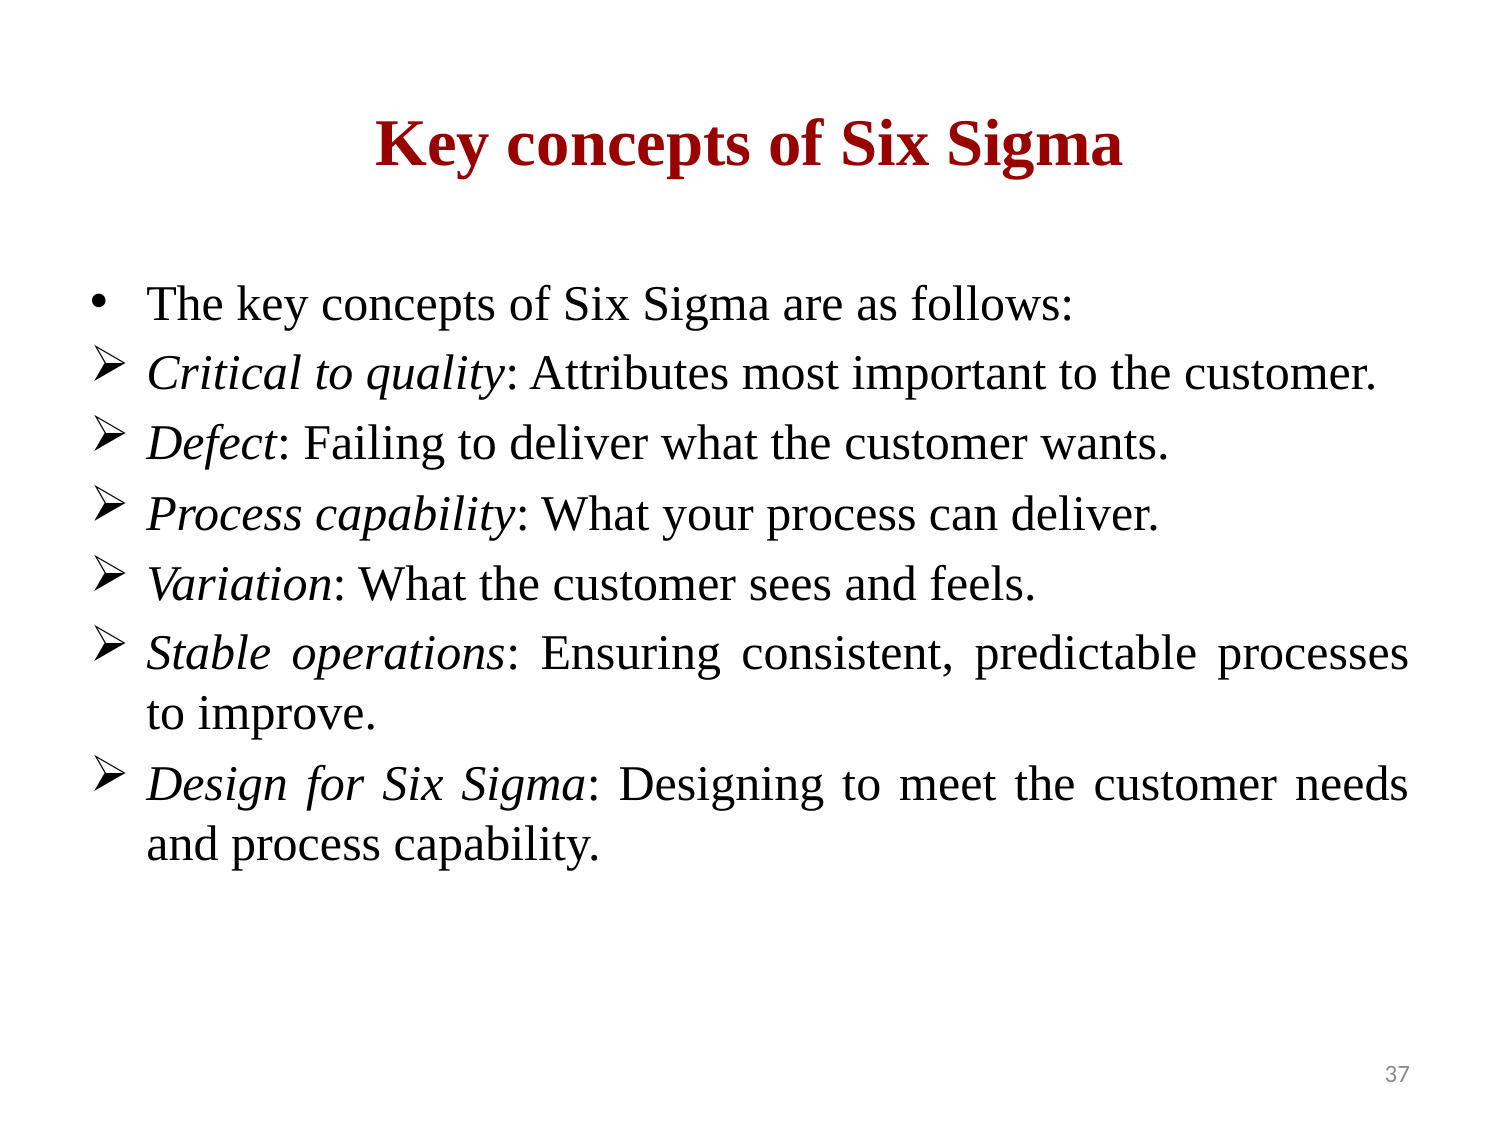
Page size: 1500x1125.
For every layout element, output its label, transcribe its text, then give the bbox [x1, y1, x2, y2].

slide_number 37 [1074, 1042, 1425, 1103]
title Key concepts of Six Sigma [75, 45, 1425, 233]
list The key concepts of Six Sigma are as follows: Critical to quality: Attributes most important to the customer. Defect: Failing to deliver what the customer wants. Process capability: What your process can deliver. Variation: What the customer sees and feels. Stable operations: Ensuring consistent, predictable processes to improve. Design for Six Sigma: Designing to meet the customer needs and process capability. [75, 262, 1425, 1005]
